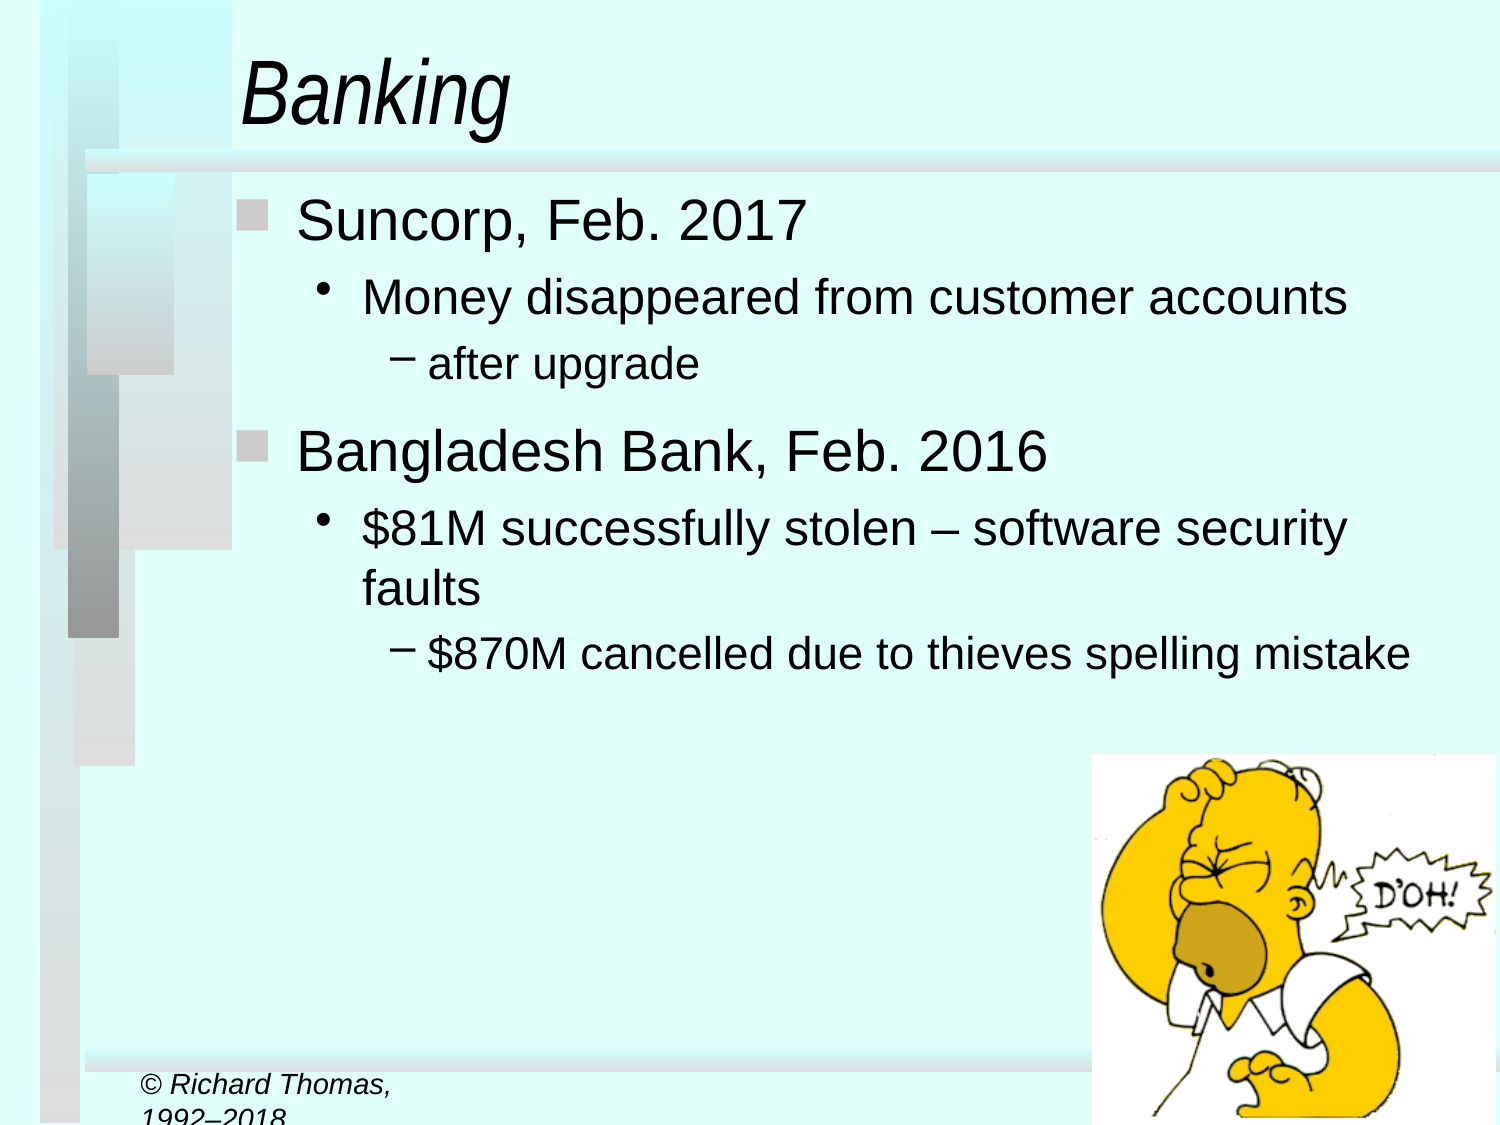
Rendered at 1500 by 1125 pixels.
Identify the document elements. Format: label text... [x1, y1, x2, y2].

list Suncorp, Feb. 2017 Money disappeared from customer accounts after upgrade Bangladesh Bank, Feb. 2016 $81M successfully stolen – software security faults $870M cancelled due to thieves spelling mistake [225, 174, 1463, 1038]
slide_number © Richard Thomas, 1992–2018 [125, 1074, 438, 1125]
picture [1092, 754, 1496, 1125]
title Banking [225, 0, 1500, 150]
